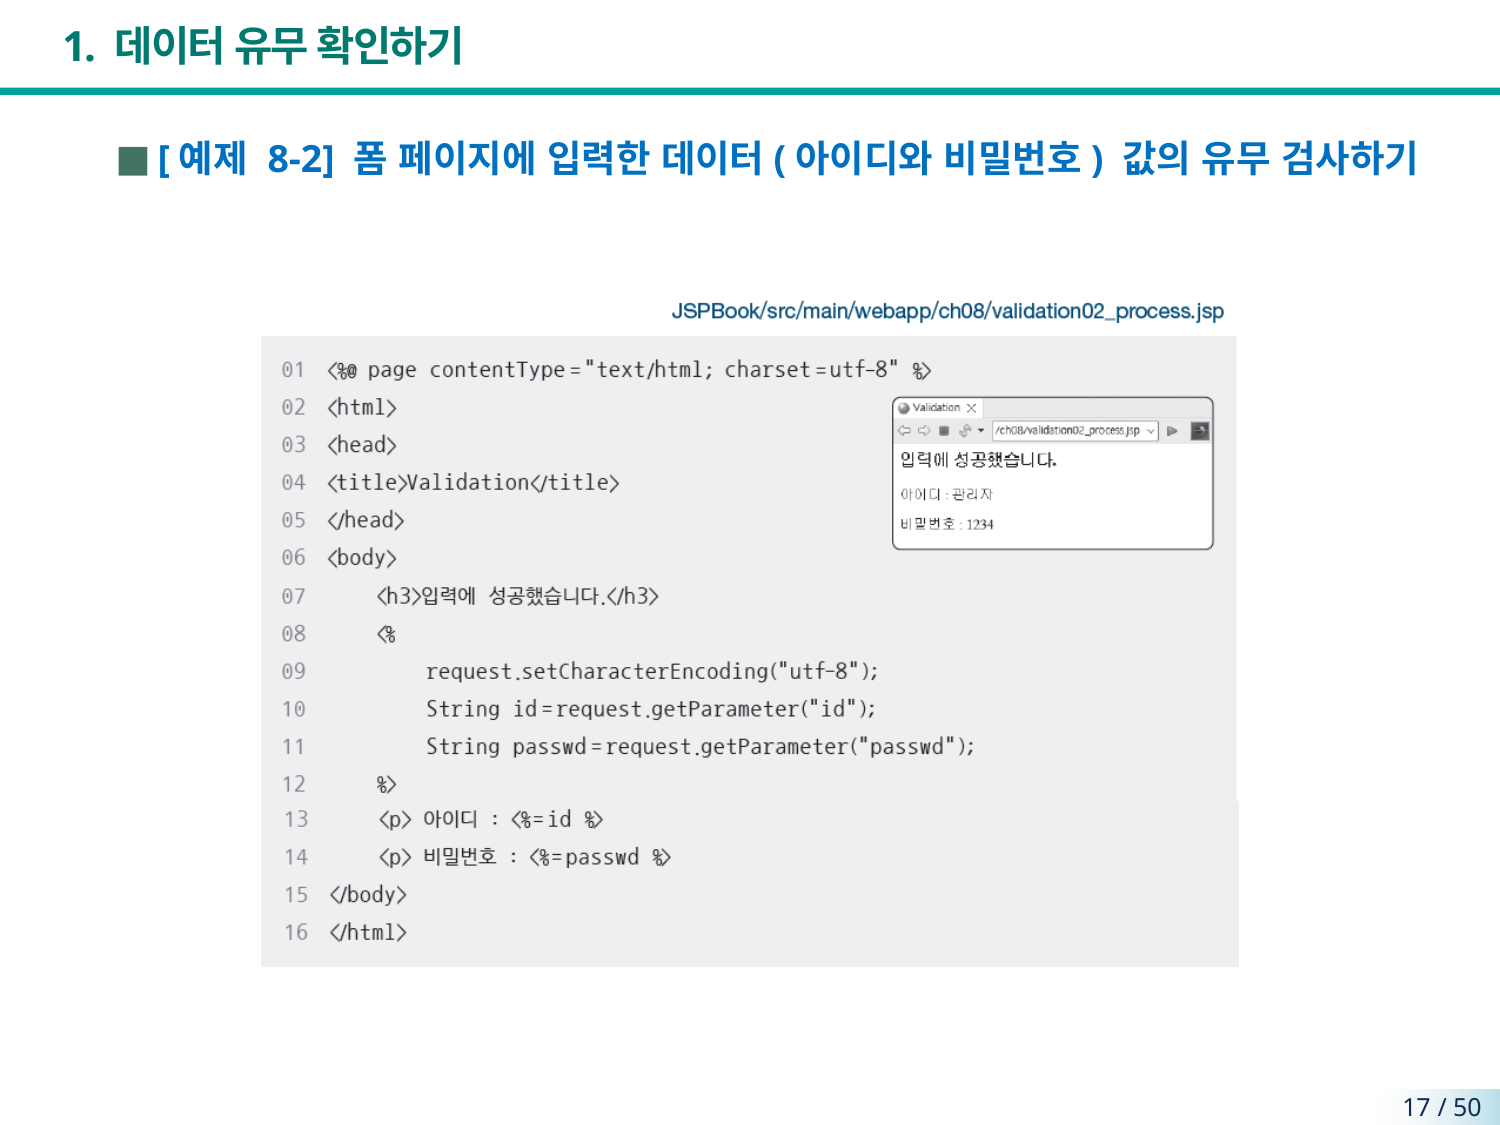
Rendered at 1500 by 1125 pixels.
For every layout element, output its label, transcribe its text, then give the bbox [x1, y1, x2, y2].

list [예제 8-2] 폼 페이지에 입력한 데이터(아이디와 비밀번호) 값의 유무 검사하기 [100, 127, 1459, 1050]
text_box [261, 289, 1239, 967]
title 1. 데이터 유무 확인하기 [47, 5, 1325, 84]
